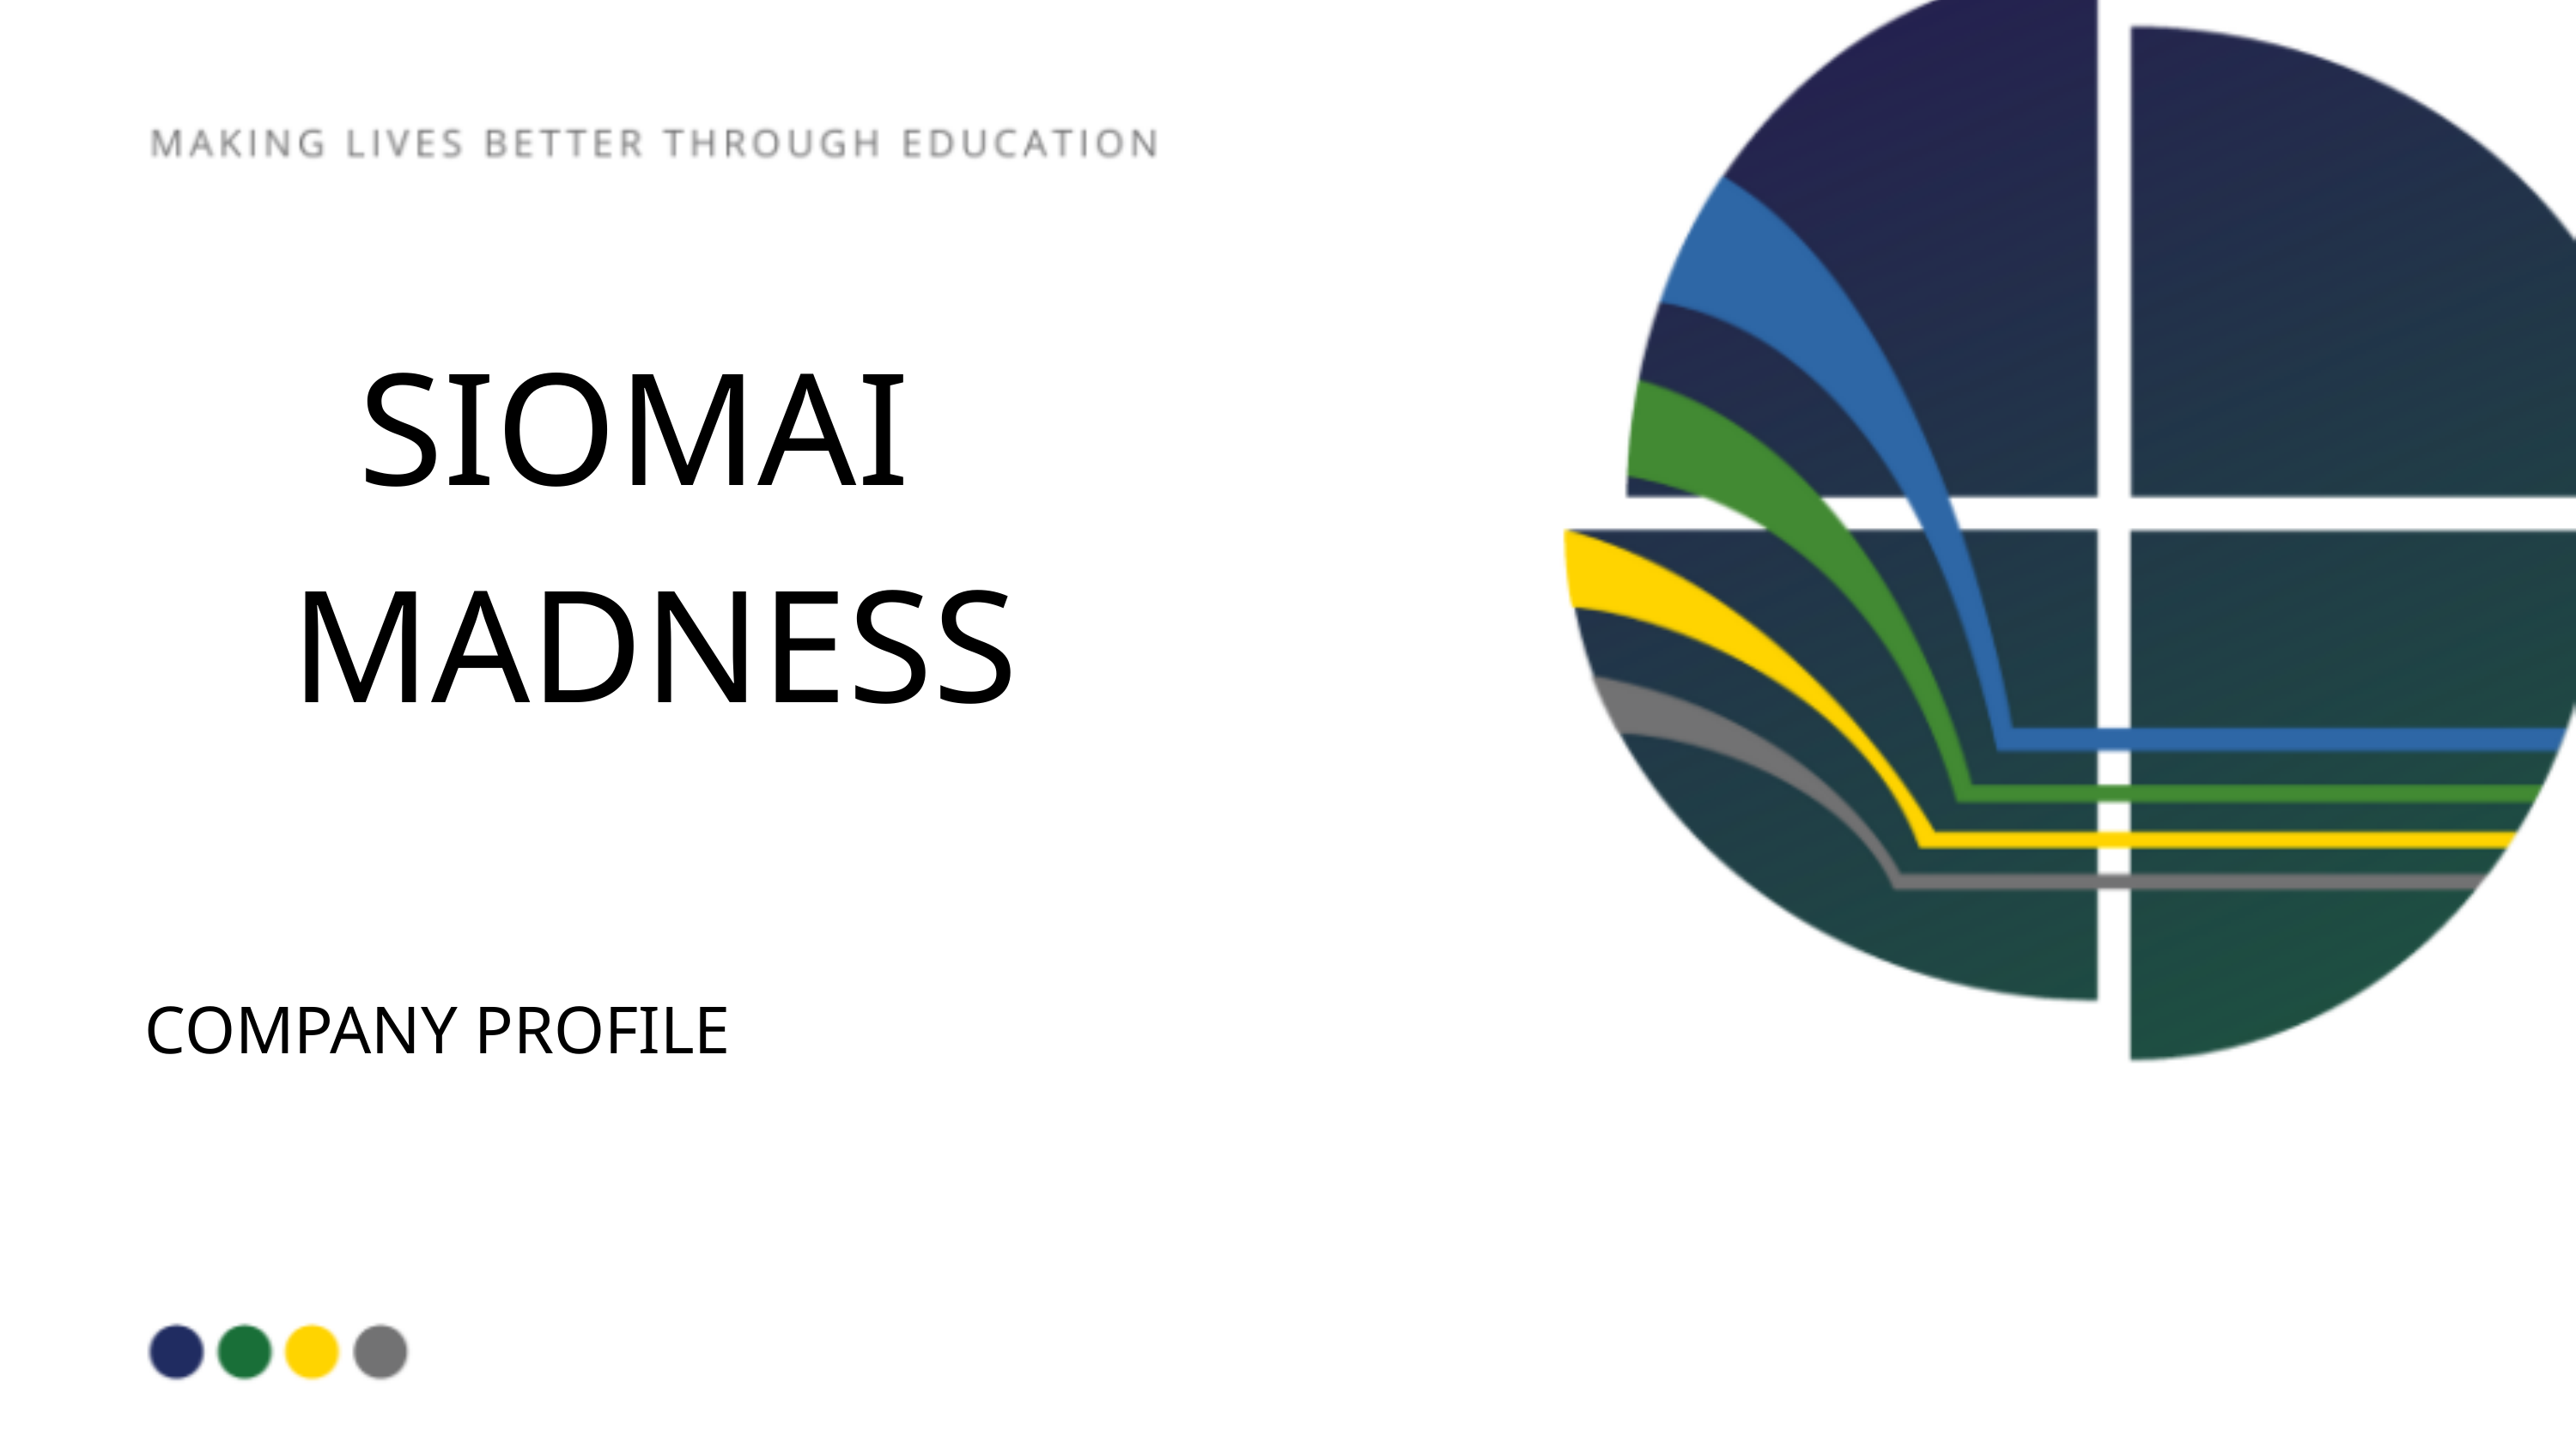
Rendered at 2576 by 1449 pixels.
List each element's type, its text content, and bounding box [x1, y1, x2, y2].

text_box SIOMAI MADNESS [55, 299, 1214, 734]
text_box [0, 0, 2576, 1449]
text_box COMPANY PROFILE [144, 976, 1023, 1268]
